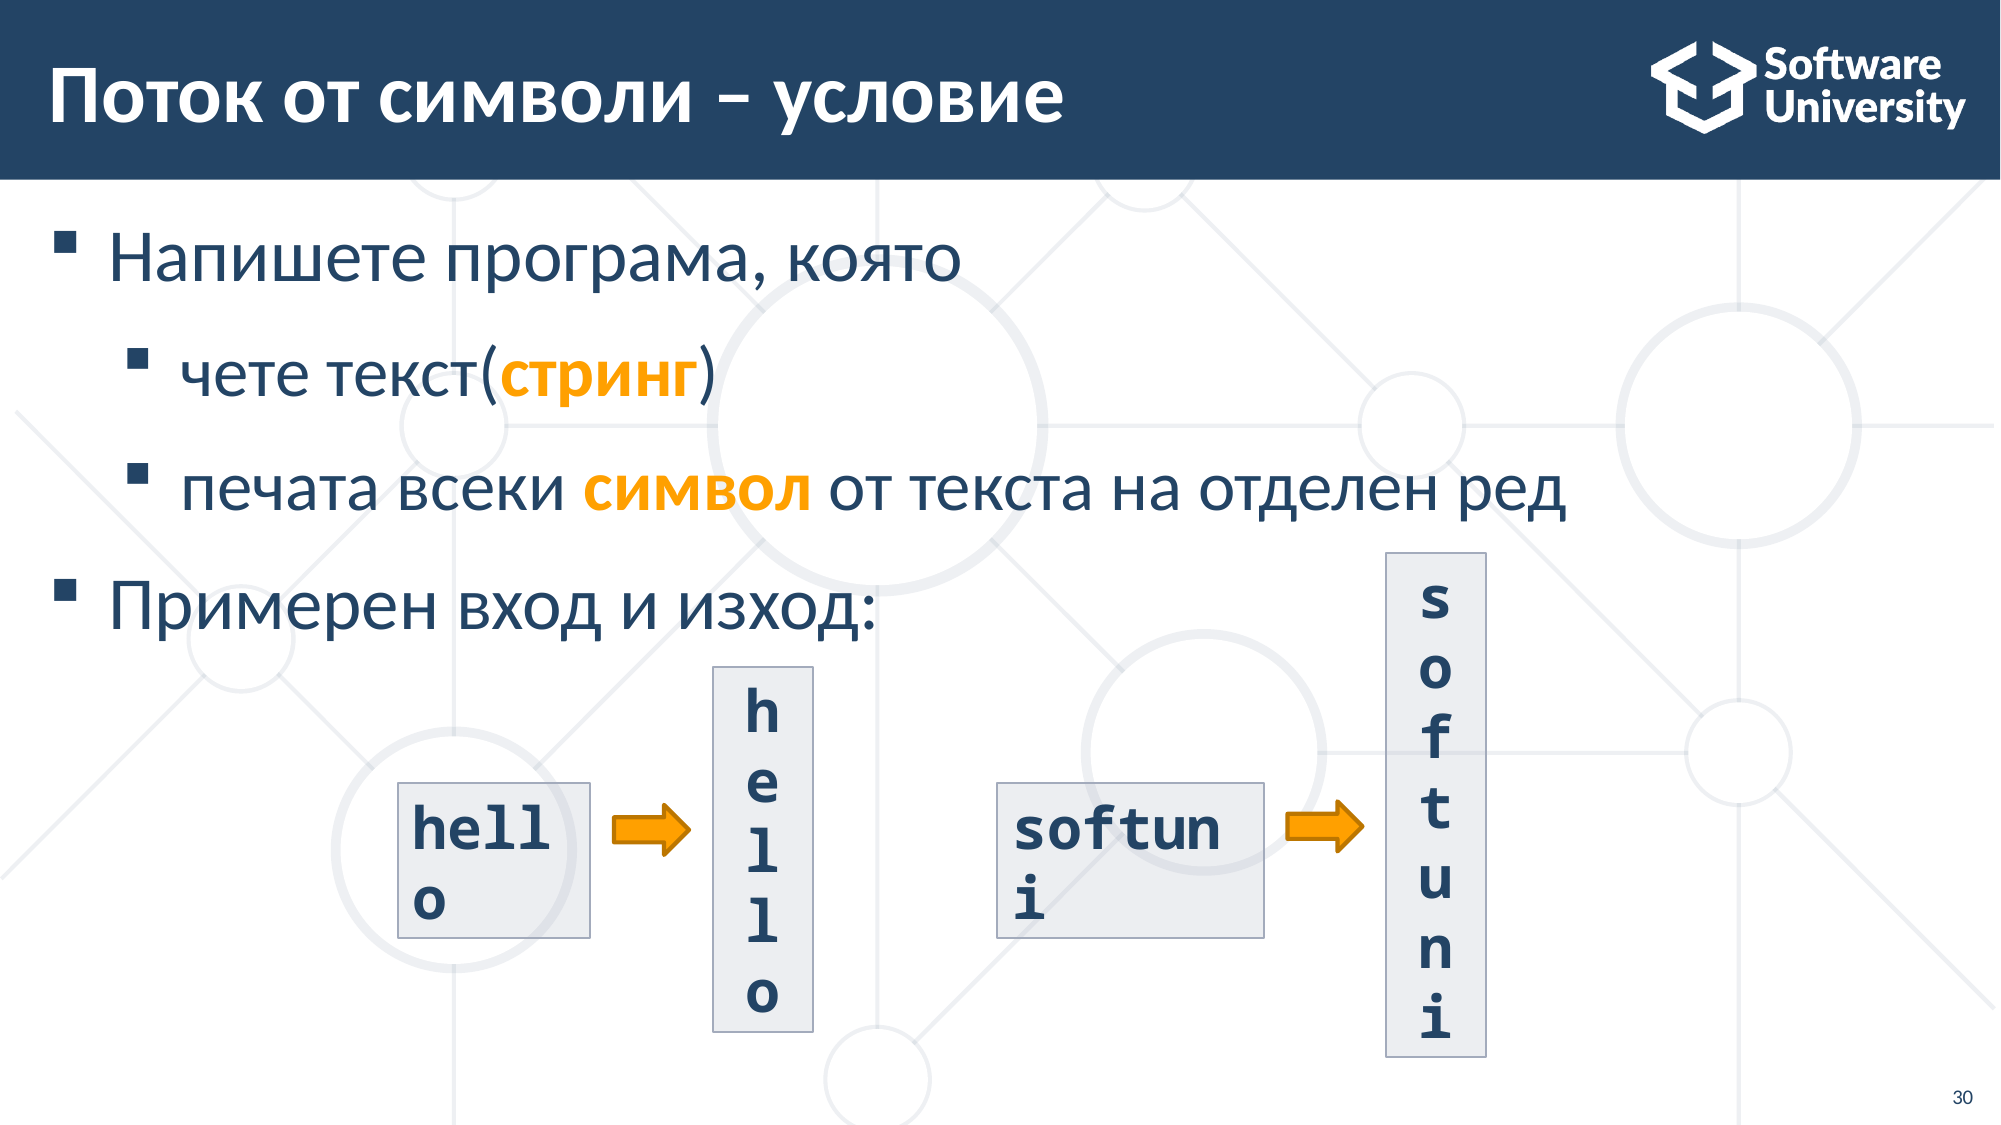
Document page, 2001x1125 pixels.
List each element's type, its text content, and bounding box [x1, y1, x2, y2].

text_box [1285, 799, 1365, 854]
title Поток от символи – условие [31, 16, 1625, 162]
text_box softuni [997, 783, 1264, 939]
picture [1651, 41, 1966, 134]
text_box hello [397, 783, 591, 939]
text_box s o f t u n i [1386, 552, 1487, 1058]
text_box h e l l o [712, 667, 813, 1032]
slide_number 30 [1927, 1067, 1989, 1117]
text_box [611, 802, 692, 857]
list Напишете програма, която чете текст(стринг) печата всеки символ от текста на отделен ред Примерен вход и изход: [31, 196, 1970, 1104]
